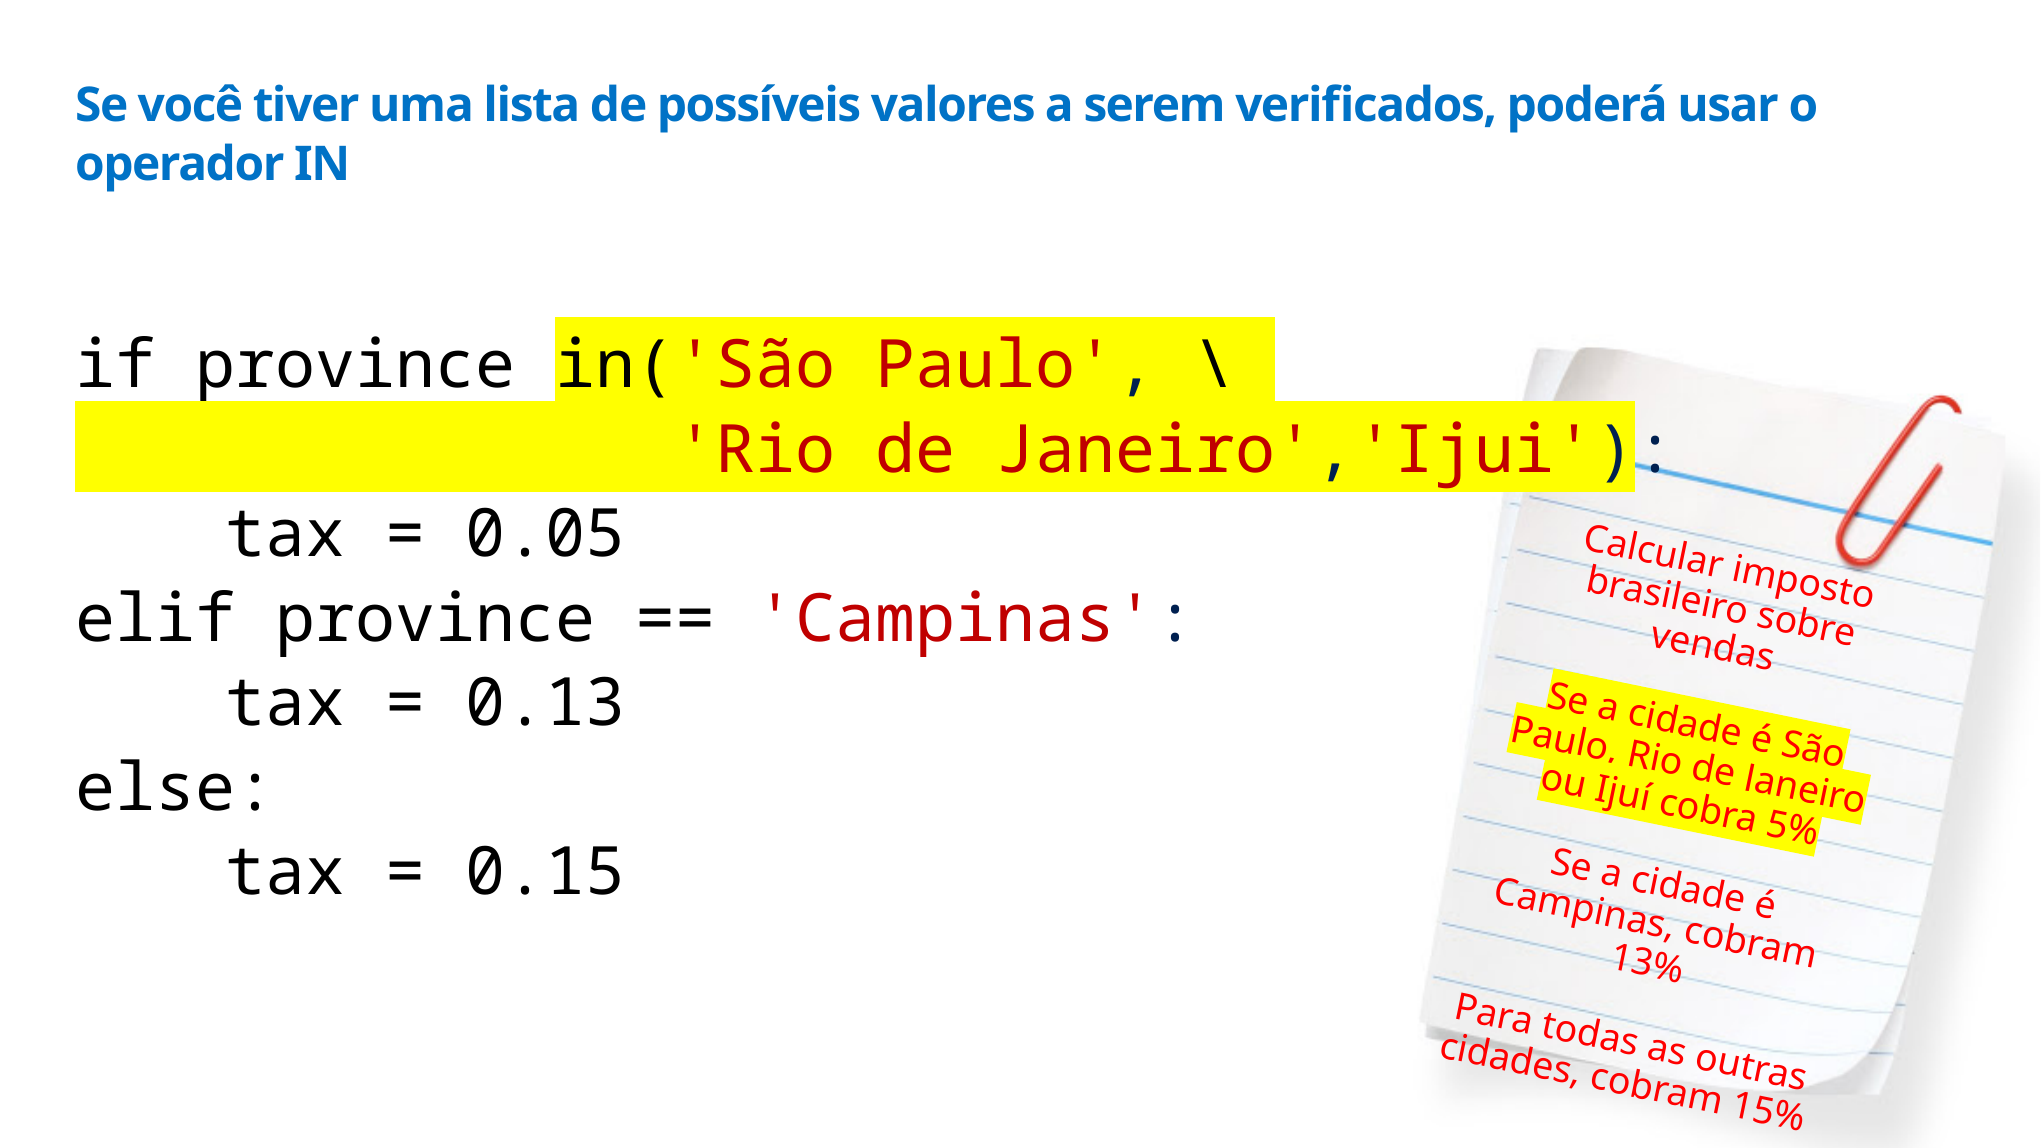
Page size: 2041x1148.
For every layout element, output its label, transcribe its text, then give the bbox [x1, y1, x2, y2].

title Se você tiver uma lista de possíveis valores a serem verificados, poderá usar o operador IN [60, 60, 1980, 210]
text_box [1319, 260, 2041, 1148]
list if province in('São Paulo', \ 'Rio de Janeiro','Ijui'): tax = 0.05 elif province == 'Campinas': tax = 0.13 else: tax = 0.15 [60, 315, 1319, 1148]
